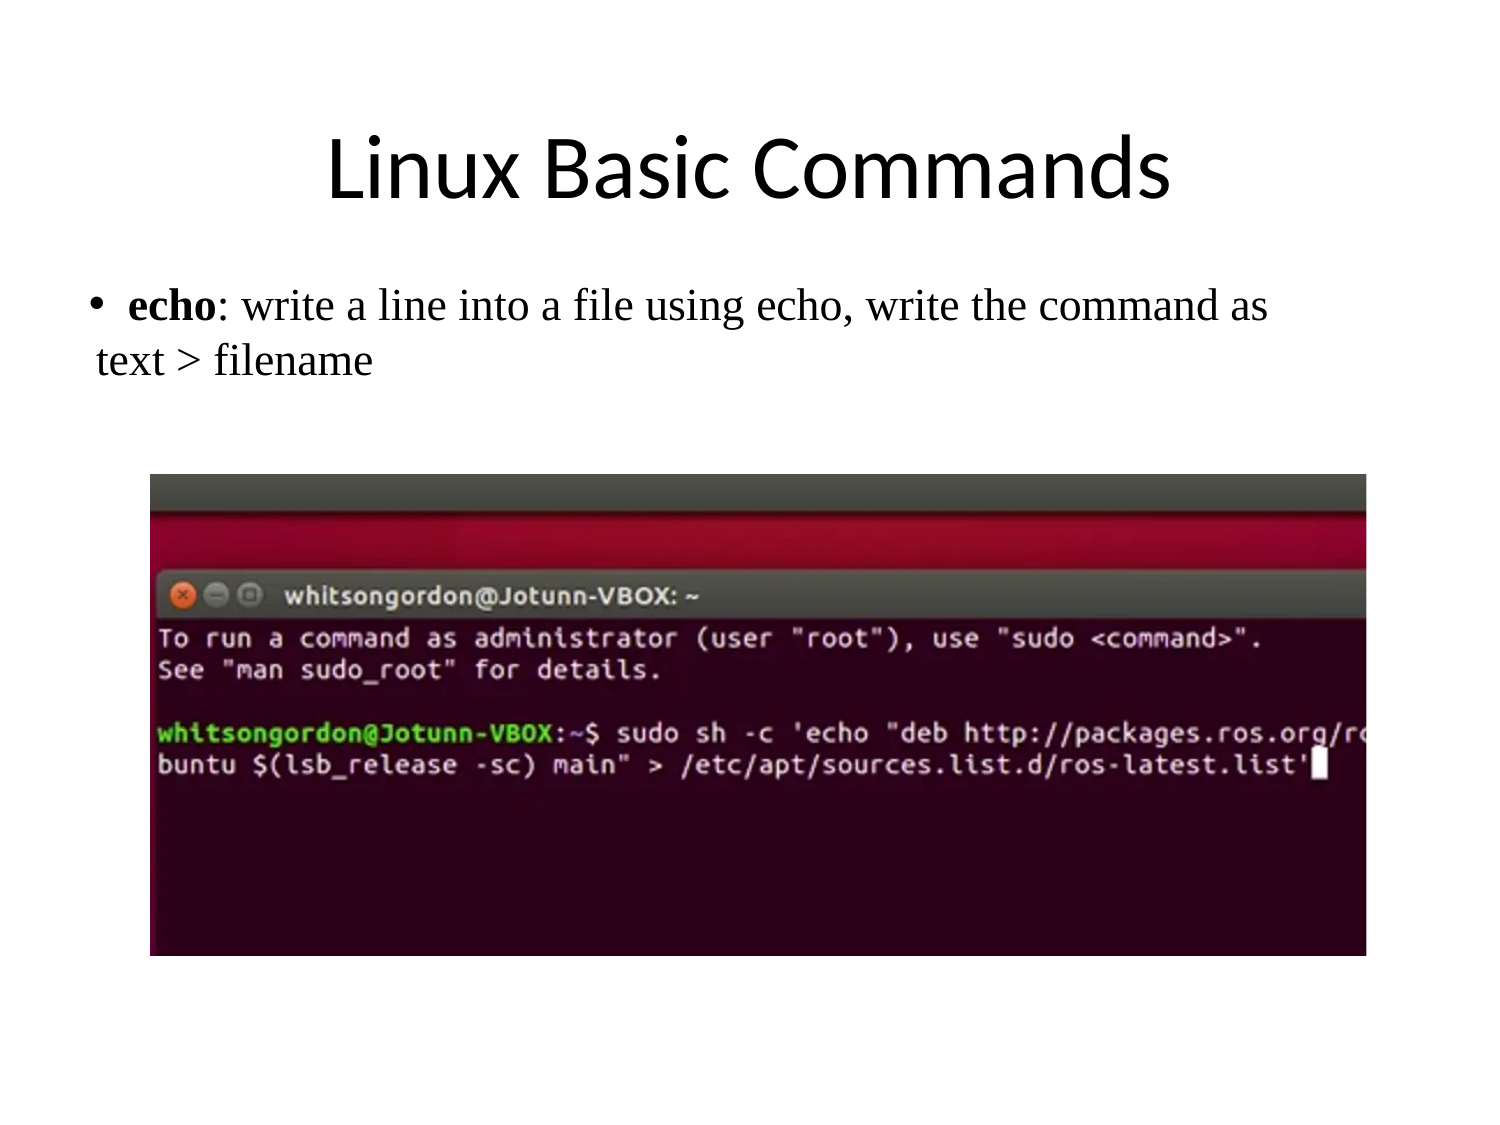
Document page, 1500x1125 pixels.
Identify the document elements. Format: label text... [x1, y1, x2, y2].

picture [149, 474, 1367, 957]
text_box Linux Basic Commands [91, 112, 1409, 221]
text_box echo: write a line into a file using echo, write the command as text > filename [49, 274, 1367, 385]
